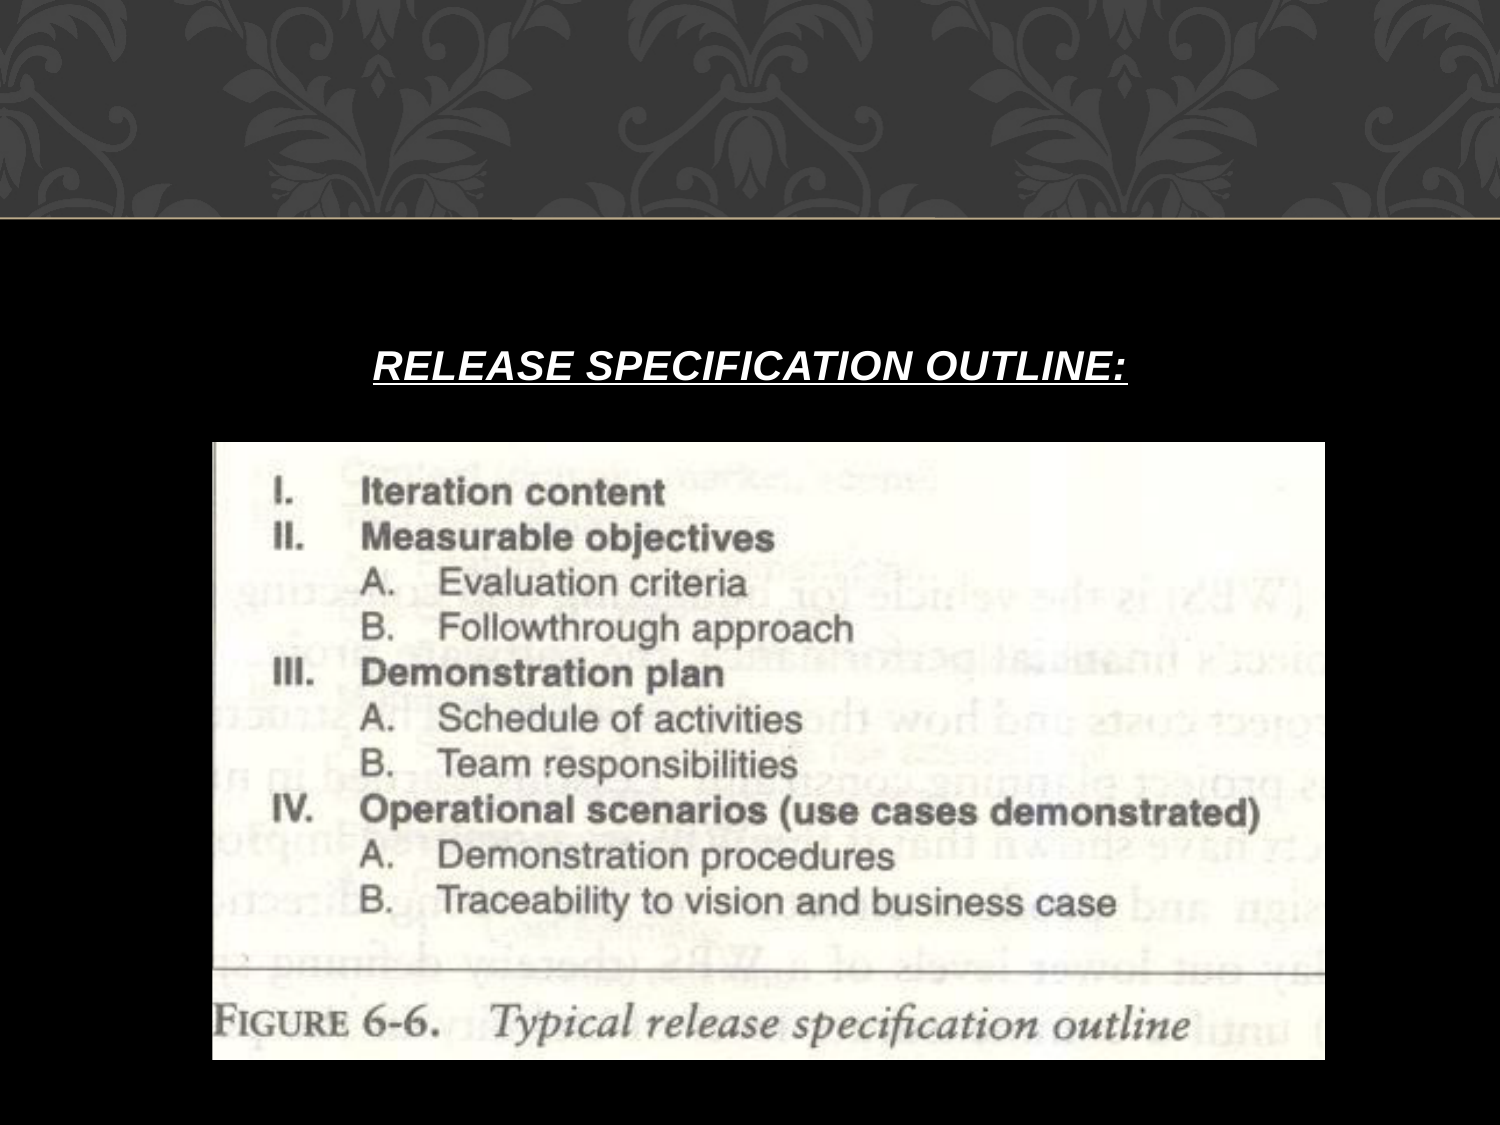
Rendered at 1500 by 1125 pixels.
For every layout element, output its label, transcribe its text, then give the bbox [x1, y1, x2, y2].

list RELEASE SPECIFICATION OUTLINE: [75, 331, 1425, 1000]
picture [212, 441, 1325, 1060]
